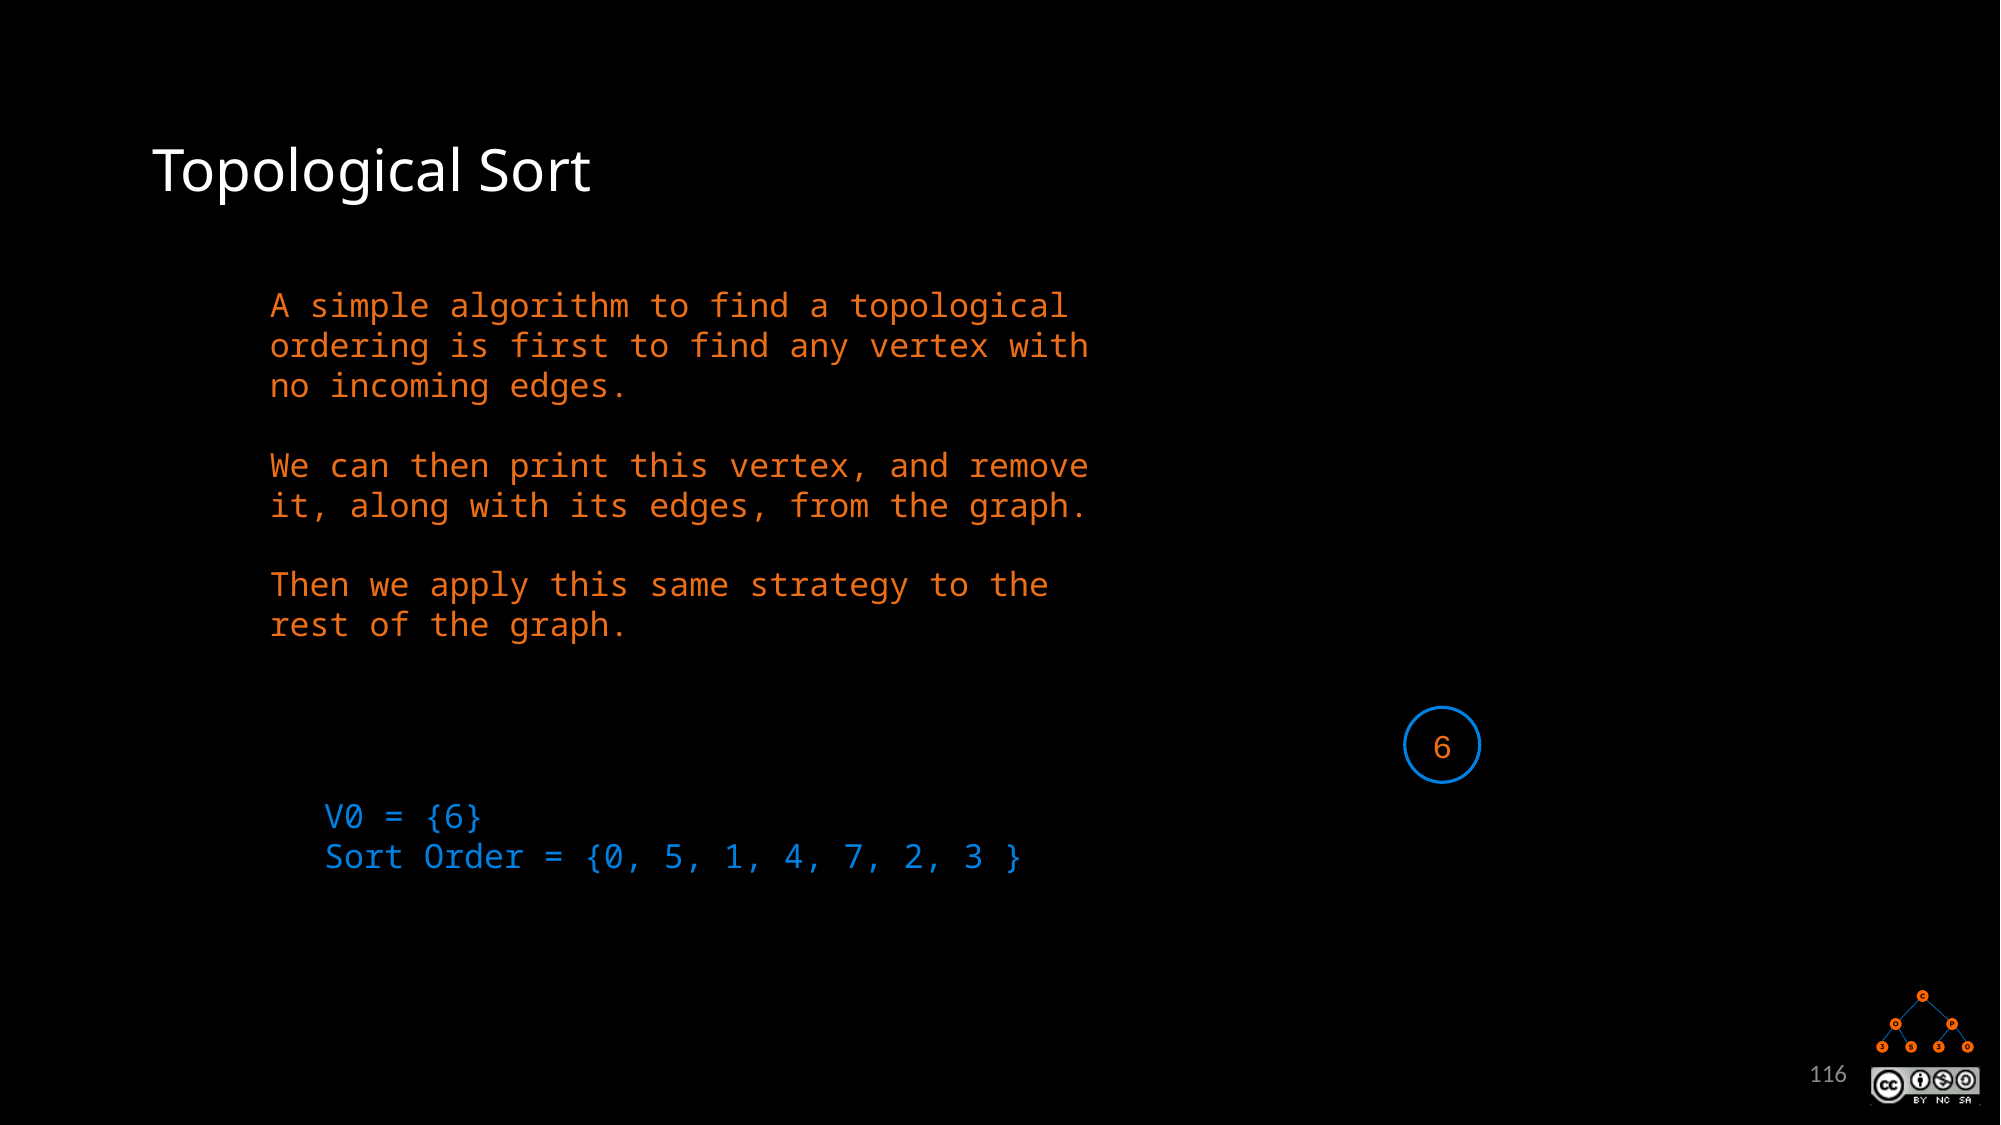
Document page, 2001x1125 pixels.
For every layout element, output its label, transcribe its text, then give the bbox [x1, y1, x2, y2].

text_box V0 = {6} Sort Order = {0, 5, 1, 4, 7, 2, 3 } [309, 787, 1039, 883]
title Topological Sort [137, 59, 1863, 278]
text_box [1856, 982, 1995, 1106]
slide_number 116 [1412, 1042, 1856, 1103]
text_box 6 [1404, 707, 1480, 783]
text_box A simple algorithm to find a topological ordering is first to find any vertex with no incoming edges. We can then print this vertex, and remove it, along with its edges, from the graph. Then we apply this same strategy to the rest of the graph. [255, 276, 1159, 651]
